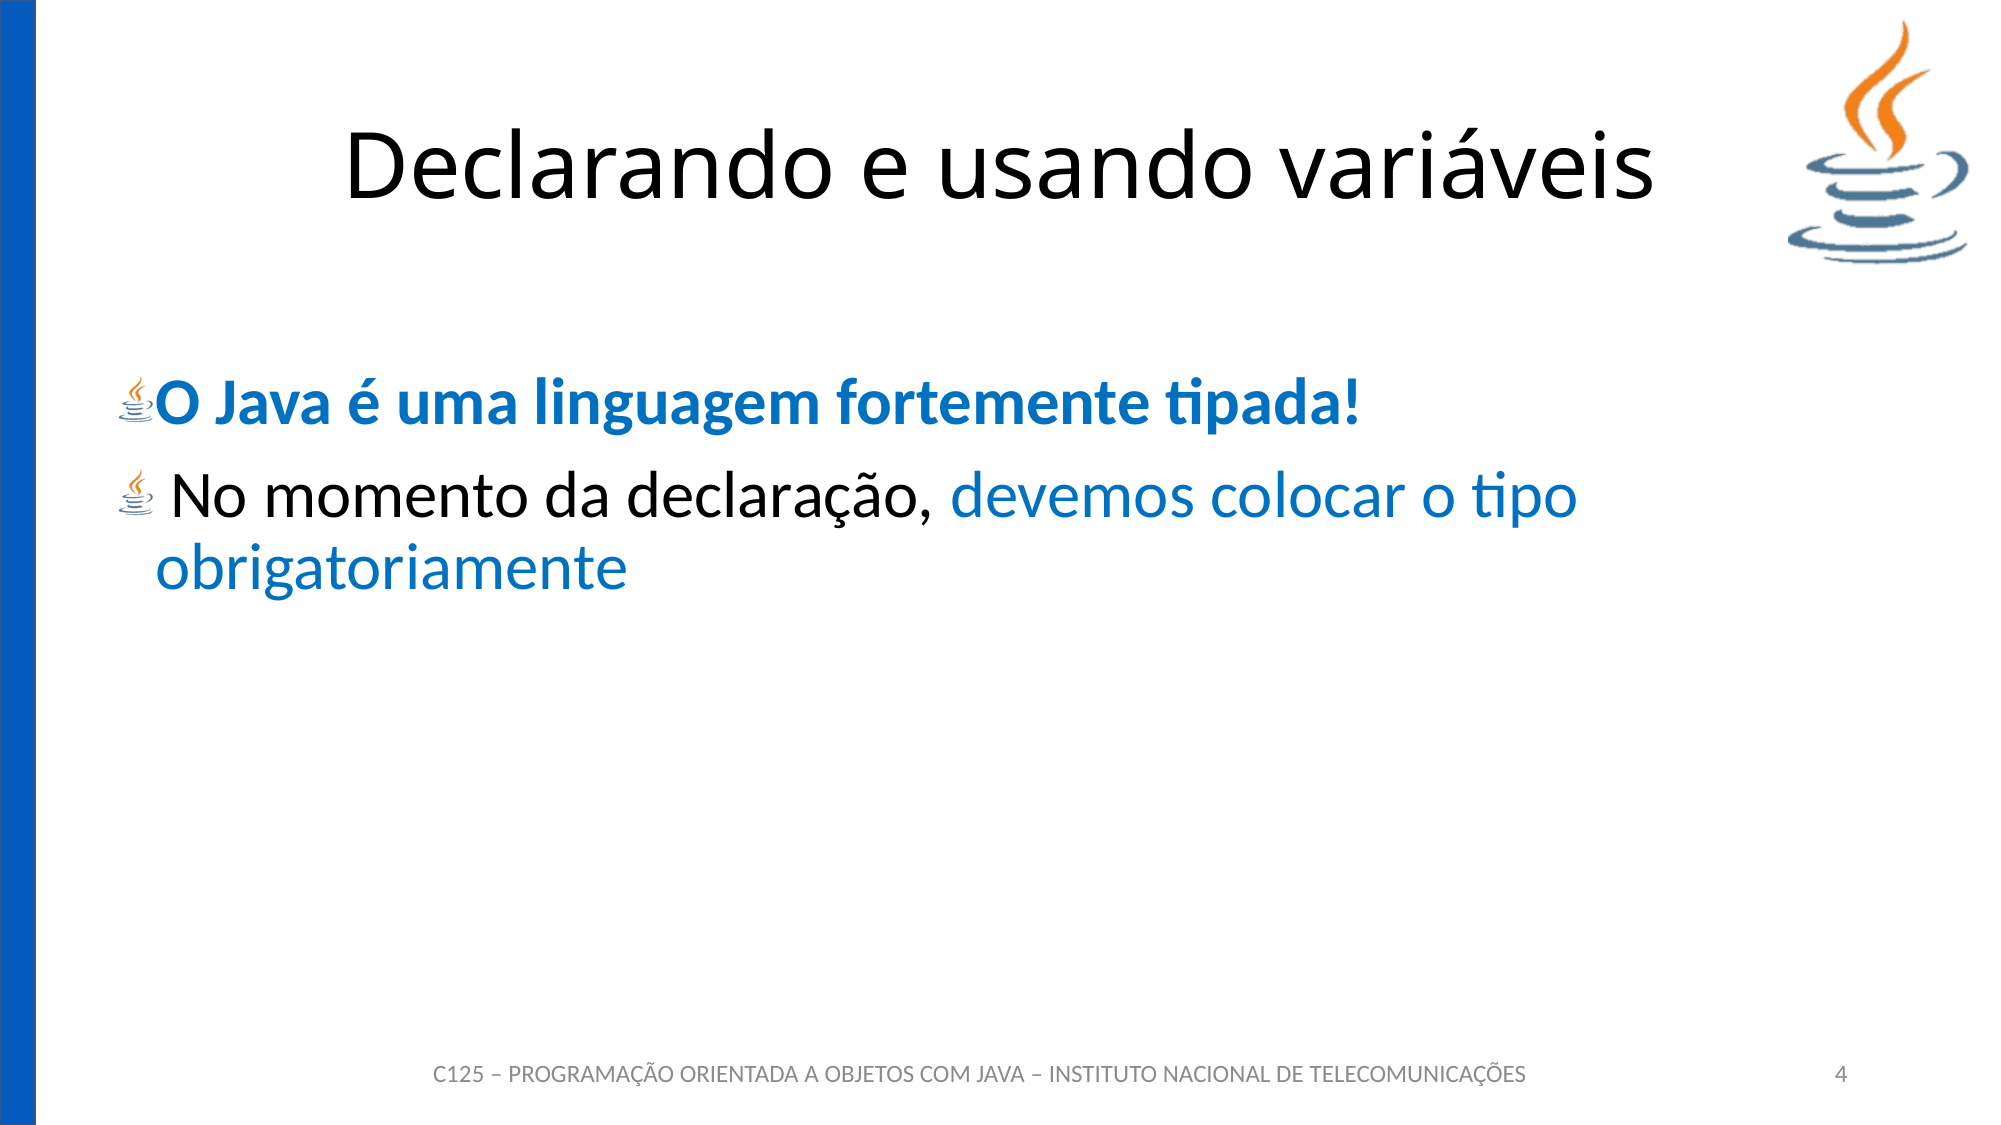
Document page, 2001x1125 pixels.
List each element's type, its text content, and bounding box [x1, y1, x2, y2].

footer C125 – PROGRAMAÇÃO ORIENTADA A OBJETOS COM JAVA – INSTITUTO NACIONAL DE TELECOMUNICAÇÕES [251, 1042, 1710, 1103]
picture [117, 468, 155, 516]
list O Java é uma linguagem fortemente tipada! No momento da declaração, devemos colocar o tipo obrigatoriamente [102, 359, 1804, 832]
text_box [0, 0, 36, 1125]
title Declarando e usando variáveis [137, 59, 1863, 278]
picture [1779, 15, 1982, 270]
picture [117, 375, 155, 423]
slide_number 4 [1710, 1042, 1863, 1103]
